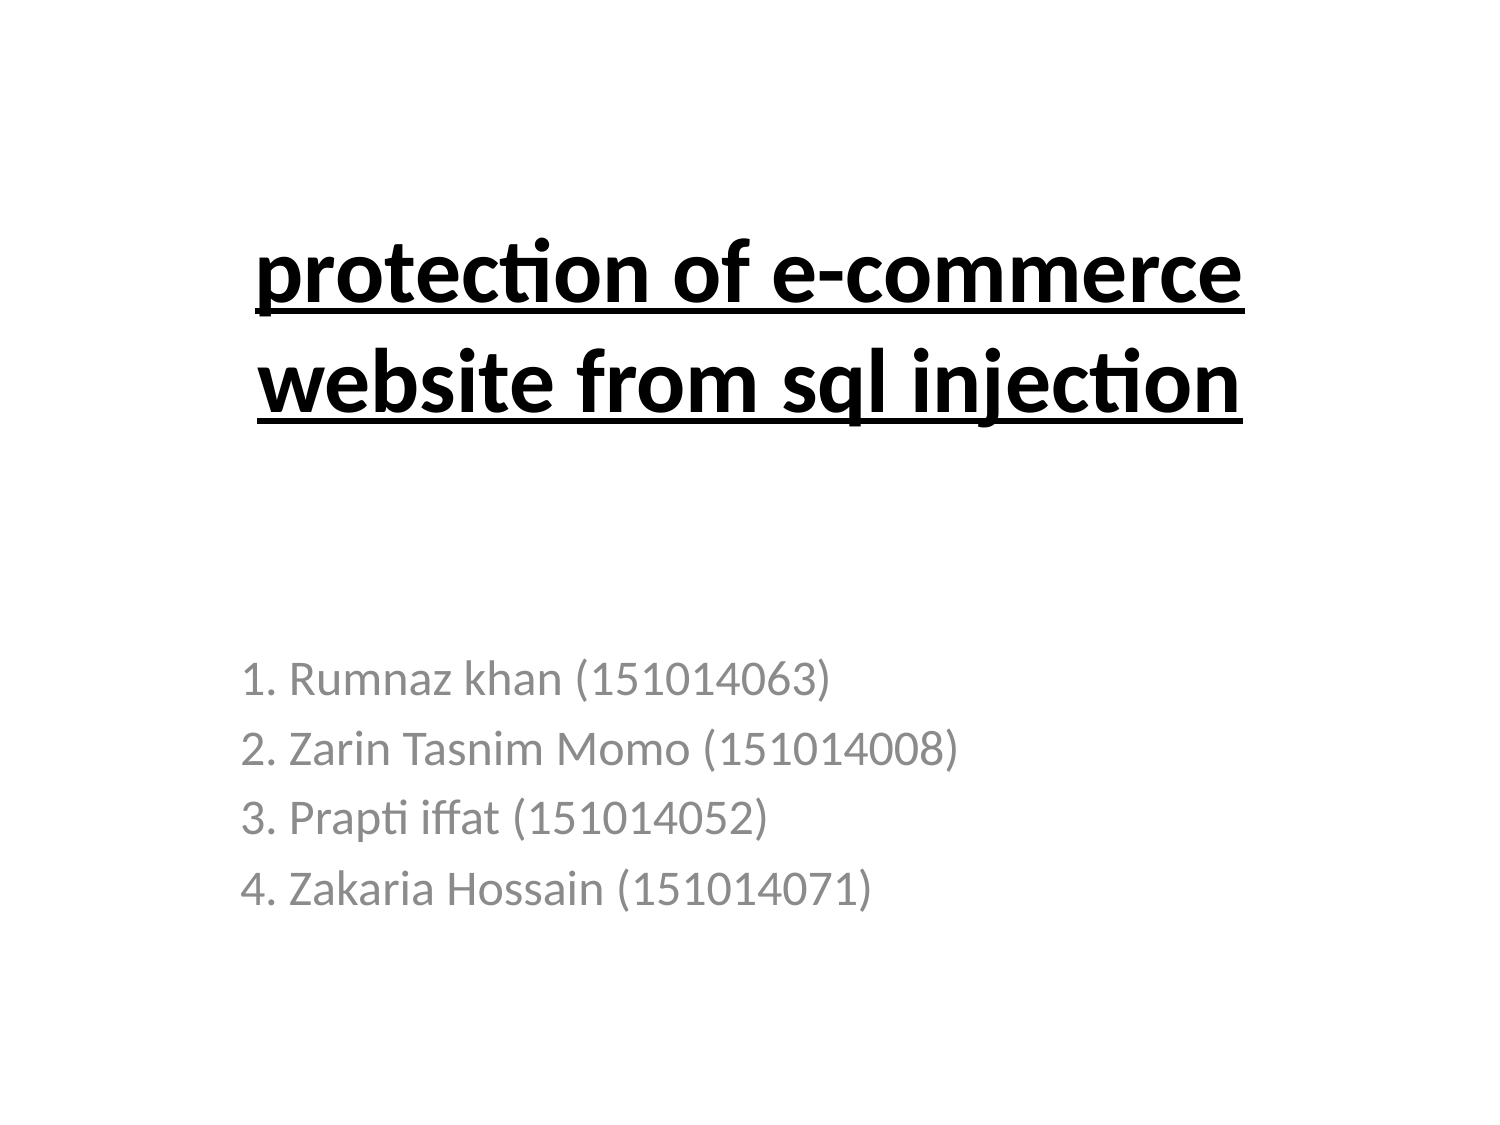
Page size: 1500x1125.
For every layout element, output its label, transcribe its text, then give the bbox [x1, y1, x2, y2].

title protection of e-commerce website from sql injection [112, 200, 1388, 442]
subtitle 1. Rumnaz khan (151014063) 2. Zarin Tasnim Momo (151014008) 3. Prapti iffat (151014052) 4. Zakaria Hossain (151014071) [225, 637, 1275, 925]
